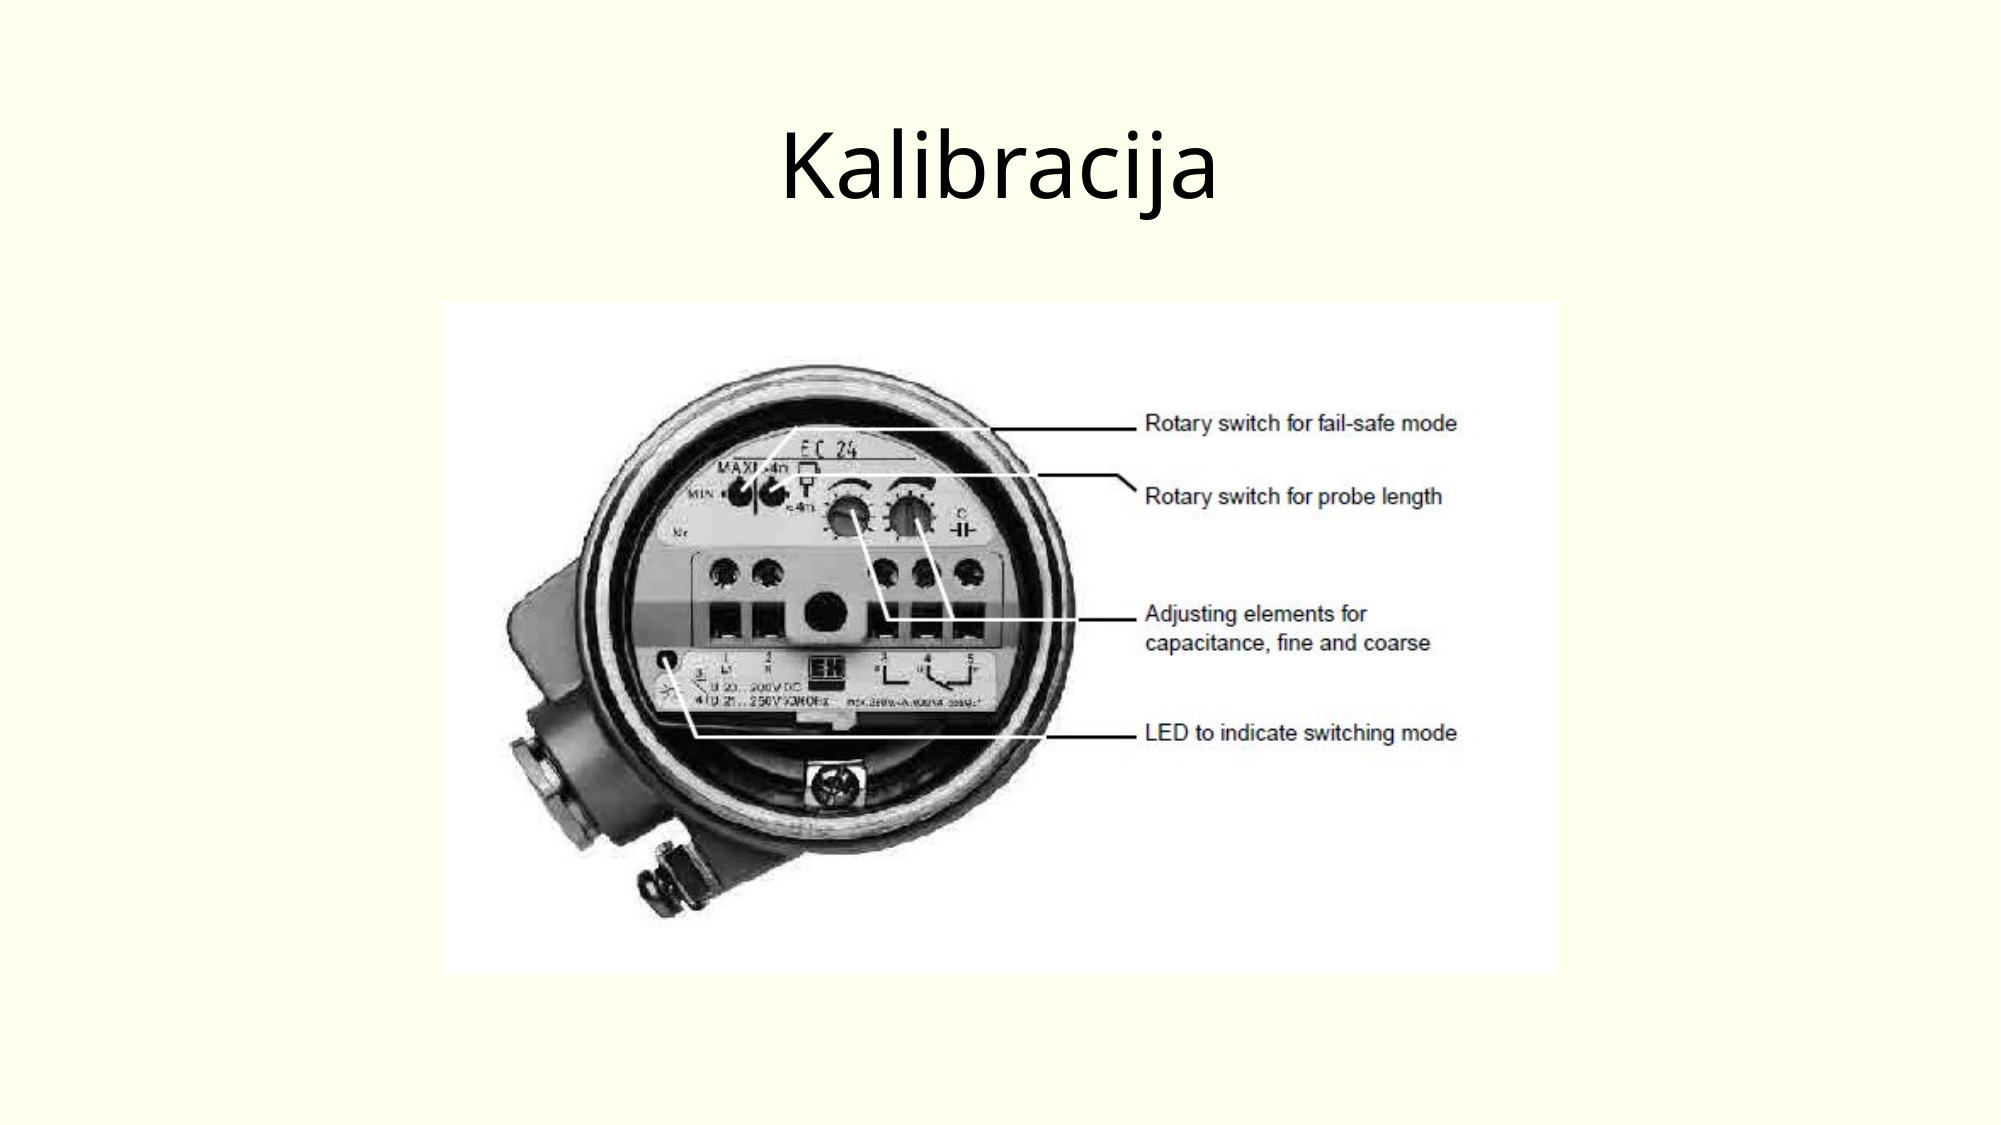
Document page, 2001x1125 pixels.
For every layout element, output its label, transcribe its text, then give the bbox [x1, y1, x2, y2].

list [443, 302, 1557, 974]
title Kalibracija [137, 59, 1863, 278]
